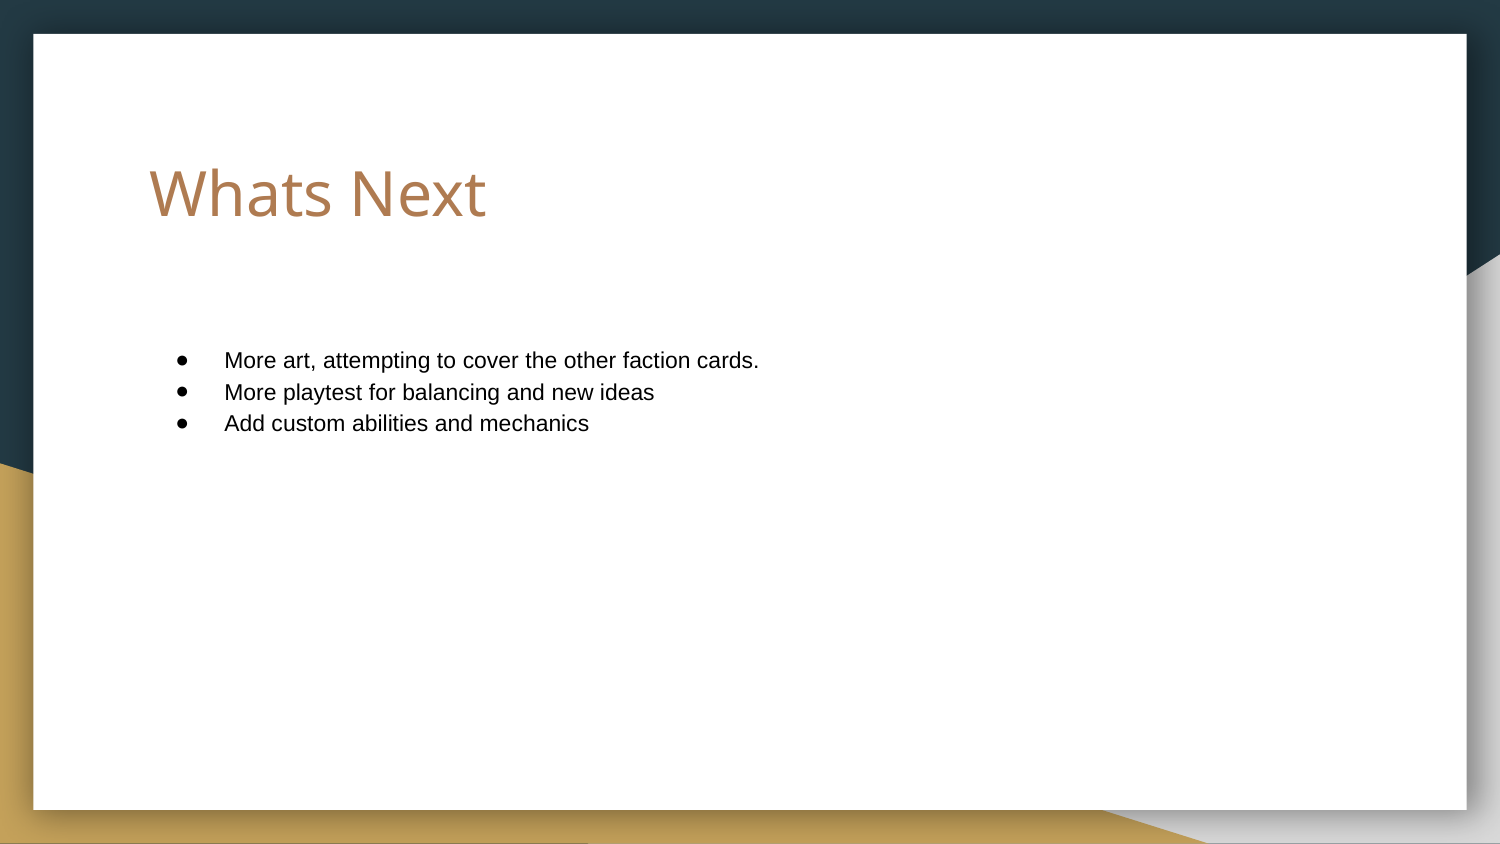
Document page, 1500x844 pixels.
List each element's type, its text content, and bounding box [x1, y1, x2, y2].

list More art, attempting to cover the other faction cards. More playtest for balancing and new ideas Add custom abilities and mechanics [134, 326, 1366, 729]
title Whats Next [134, 138, 1366, 296]
